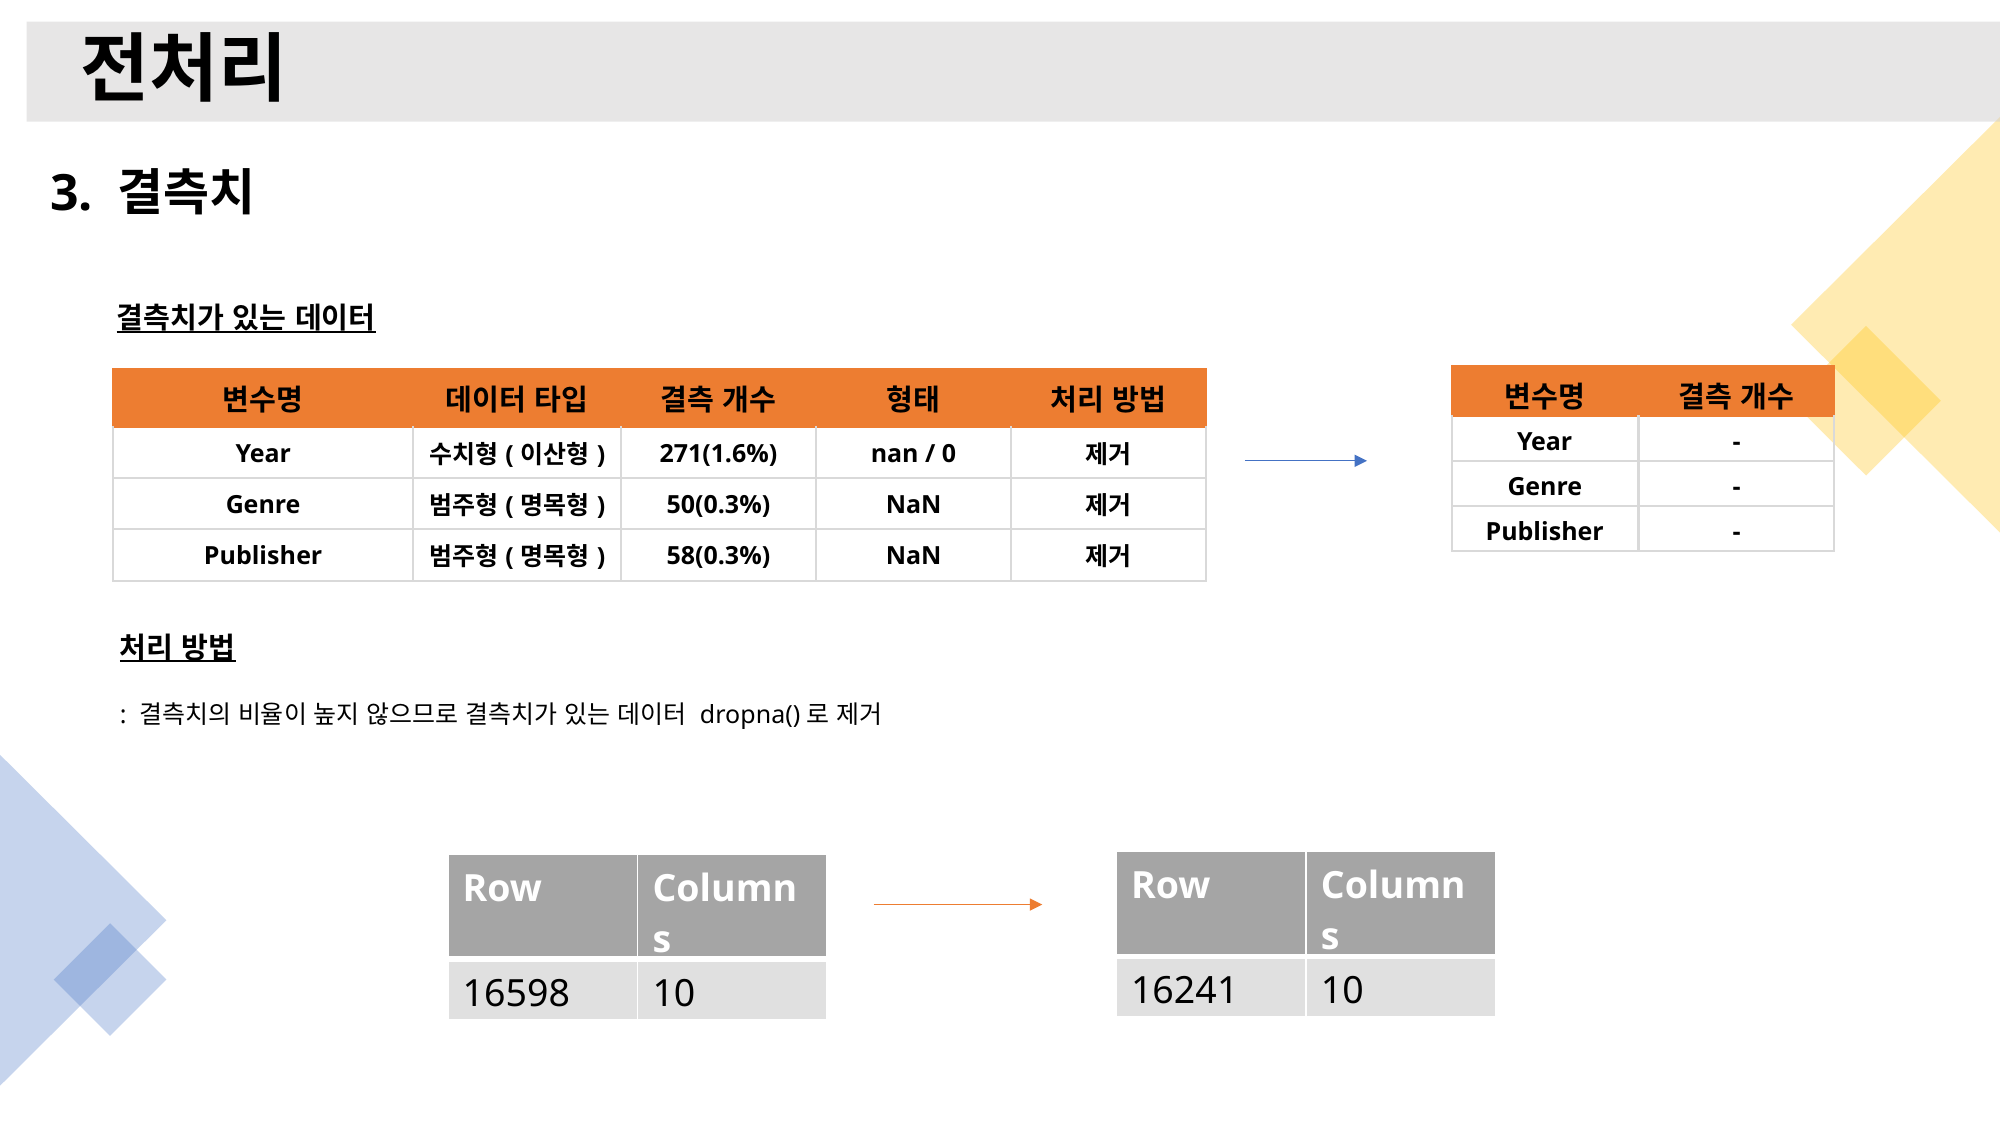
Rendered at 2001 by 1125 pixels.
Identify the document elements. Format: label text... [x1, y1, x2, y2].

table_header 결측 개수 [1640, 367, 1833, 415]
table_cell - [1640, 507, 1833, 550]
table_header 처리 방법 [1012, 370, 1205, 426]
table_cell 범주형(명목형) [414, 479, 620, 528]
table_cell NaN [817, 479, 1010, 528]
table_header 변수명 [1453, 367, 1637, 415]
table_header Row [449, 855, 637, 956]
text_box [52, 921, 168, 1038]
table_header 결측 개수 [622, 370, 815, 426]
table_cell 10 [1307, 959, 1495, 1016]
table_cell 58(0.3%) [622, 530, 815, 580]
table_cell - [1640, 462, 1833, 505]
text_box 결측치가 있는 데이터 [101, 291, 585, 342]
table_cell Genre [114, 479, 412, 528]
title 전처리 [26, 21, 2000, 122]
table_cell 수치형(이산형) [414, 428, 620, 477]
table_cell 16241 [1117, 959, 1305, 1016]
table_cell 제거 [1012, 530, 1205, 580]
table_cell 271(1.6%) [622, 428, 815, 477]
table_cell 10 [638, 962, 826, 1019]
text_box [1835, 371, 1904, 477]
table_cell 50(0.3%) [622, 479, 815, 528]
table_cell 범주형(명목형) [414, 530, 620, 580]
table_header 데이터 타입 [414, 370, 620, 426]
table_cell NaN [817, 530, 1010, 580]
table_header 변수명 [114, 370, 412, 426]
table_cell - [1640, 417, 1833, 460]
text_box 3. 결측치 [35, 153, 433, 228]
text_box 처리 방법 : 결측치의 비율이 높지 않으므로 결측치가 있는 데이터 dropna()로 제거 [105, 621, 1426, 737]
table_cell 제거 [1012, 479, 1205, 528]
text_box [0, 0, 2000, 1125]
table_cell Publisher [114, 530, 412, 580]
table_cell Year [114, 428, 412, 477]
table_header Row [1117, 852, 1305, 954]
table_header Columns [638, 855, 826, 956]
table_cell nan / 0 [817, 428, 1010, 477]
table_cell 제거 [1012, 428, 1205, 477]
table_header 형태 [817, 370, 1010, 426]
text_box [0, 753, 168, 1088]
table_cell 16598 [449, 962, 637, 1019]
table_cell Genre [1453, 462, 1637, 505]
table_cell Publisher [1453, 507, 1637, 550]
table_cell Year [1453, 417, 1637, 460]
text_box [1789, 122, 2000, 535]
table_header Columns [1307, 852, 1495, 954]
